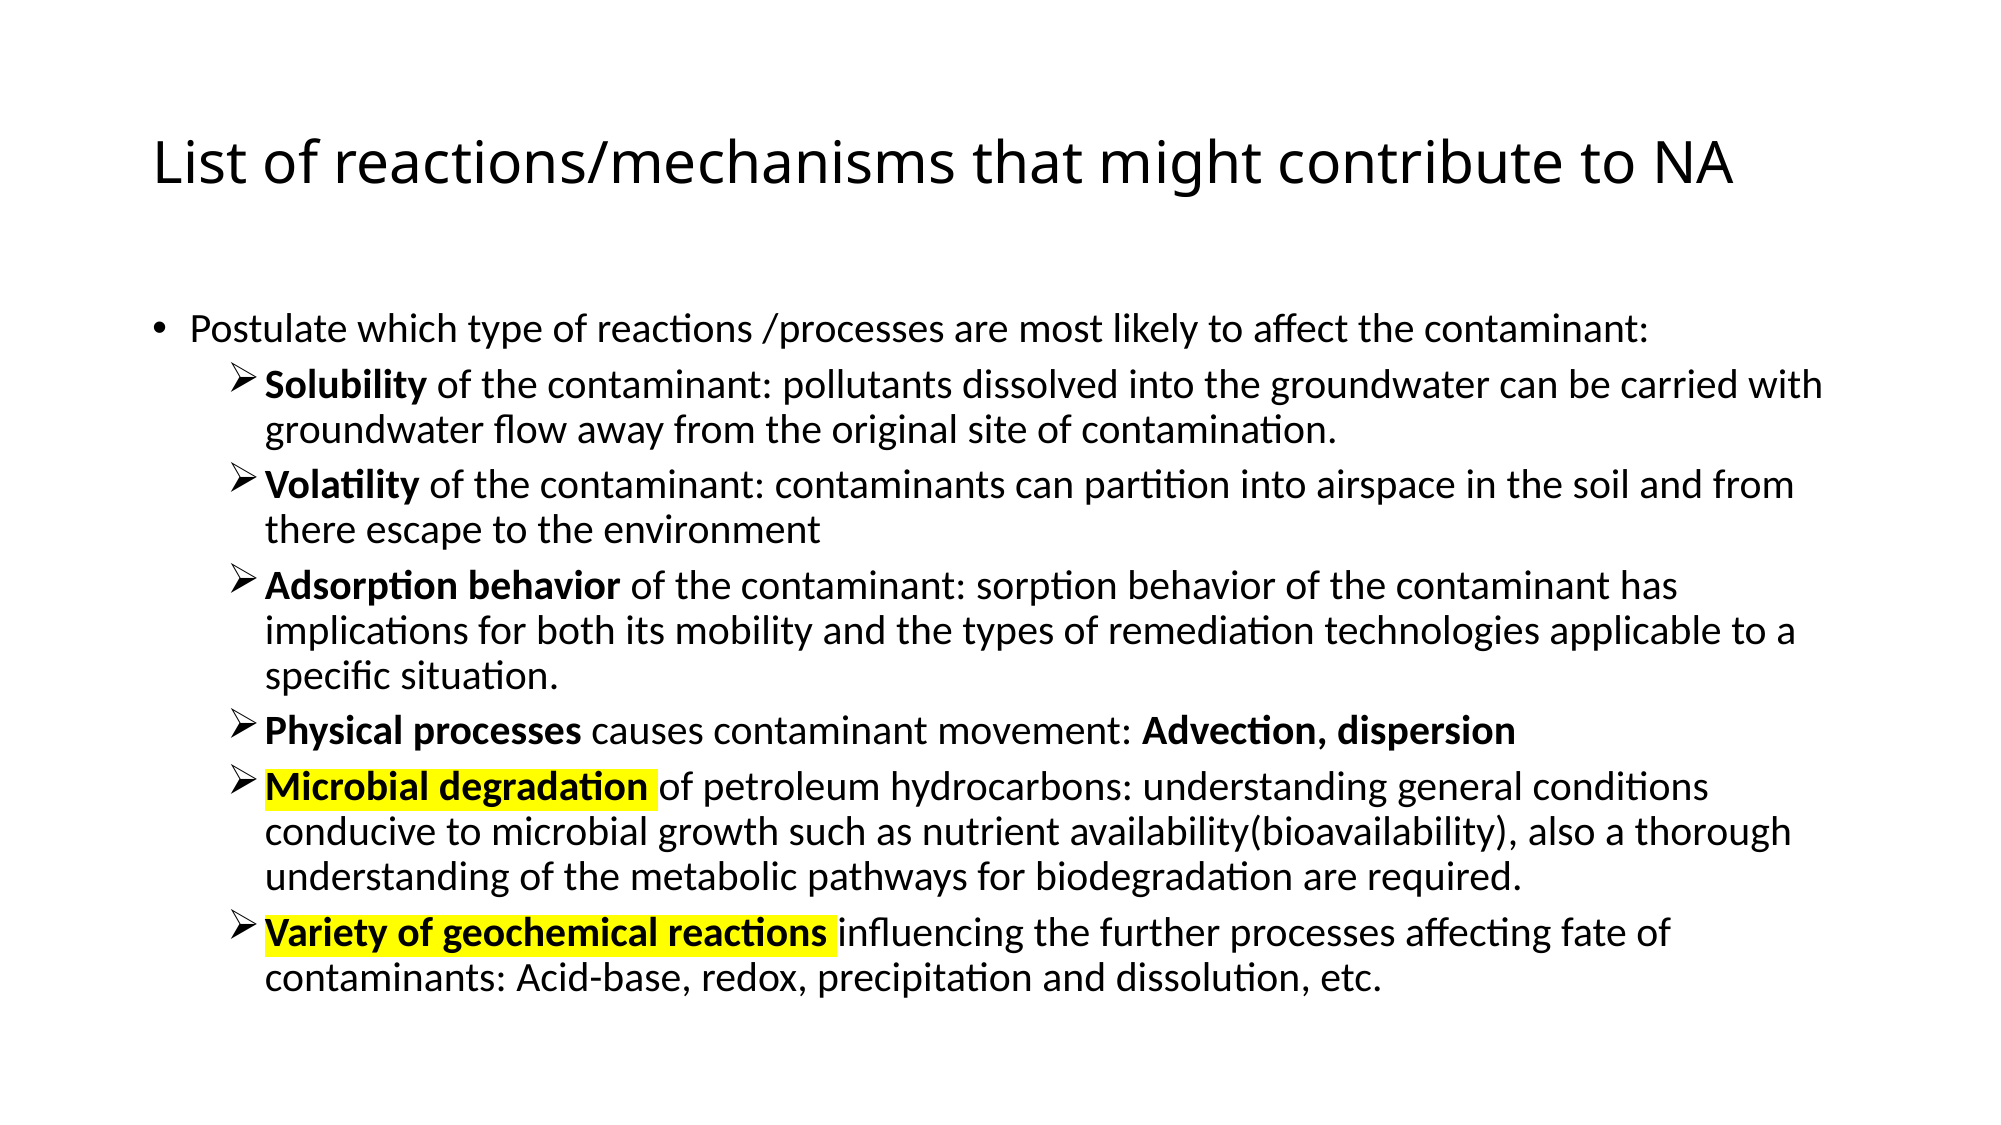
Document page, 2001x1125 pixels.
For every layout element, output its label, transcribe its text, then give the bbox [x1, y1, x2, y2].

title List of reactions/mechanisms that might contribute to NA [137, 59, 1863, 278]
list Postulate which type of reactions /processes are most likely to affect the contaminant: Solubility of the contaminant: pollutants dissolved into the groundwater can be carried with groundwater flow away from the original site of contamination. Volatility of the contaminant: contaminants can partition into airspace in the soil and from there escape to the environment Adsorption behavior of the contaminant: sorption behavior of the contaminant has implications for both its mobility and the types of remediation technologies applicable to a specific situation. Physical processes causes contaminant movement: Advection, dispersion Microbial degradation of petroleum hydrocarbons: understanding general conditions conducive to microbial growth such as nutrient availability(bioavailability), also a thorough understanding of the metabolic pathways for biodegradation are required. Variety of geochemical reactions influencing the further processes affecting fate of contaminants: Acid-base, redox, precipitation and dissolution, etc. [137, 299, 1863, 1014]
